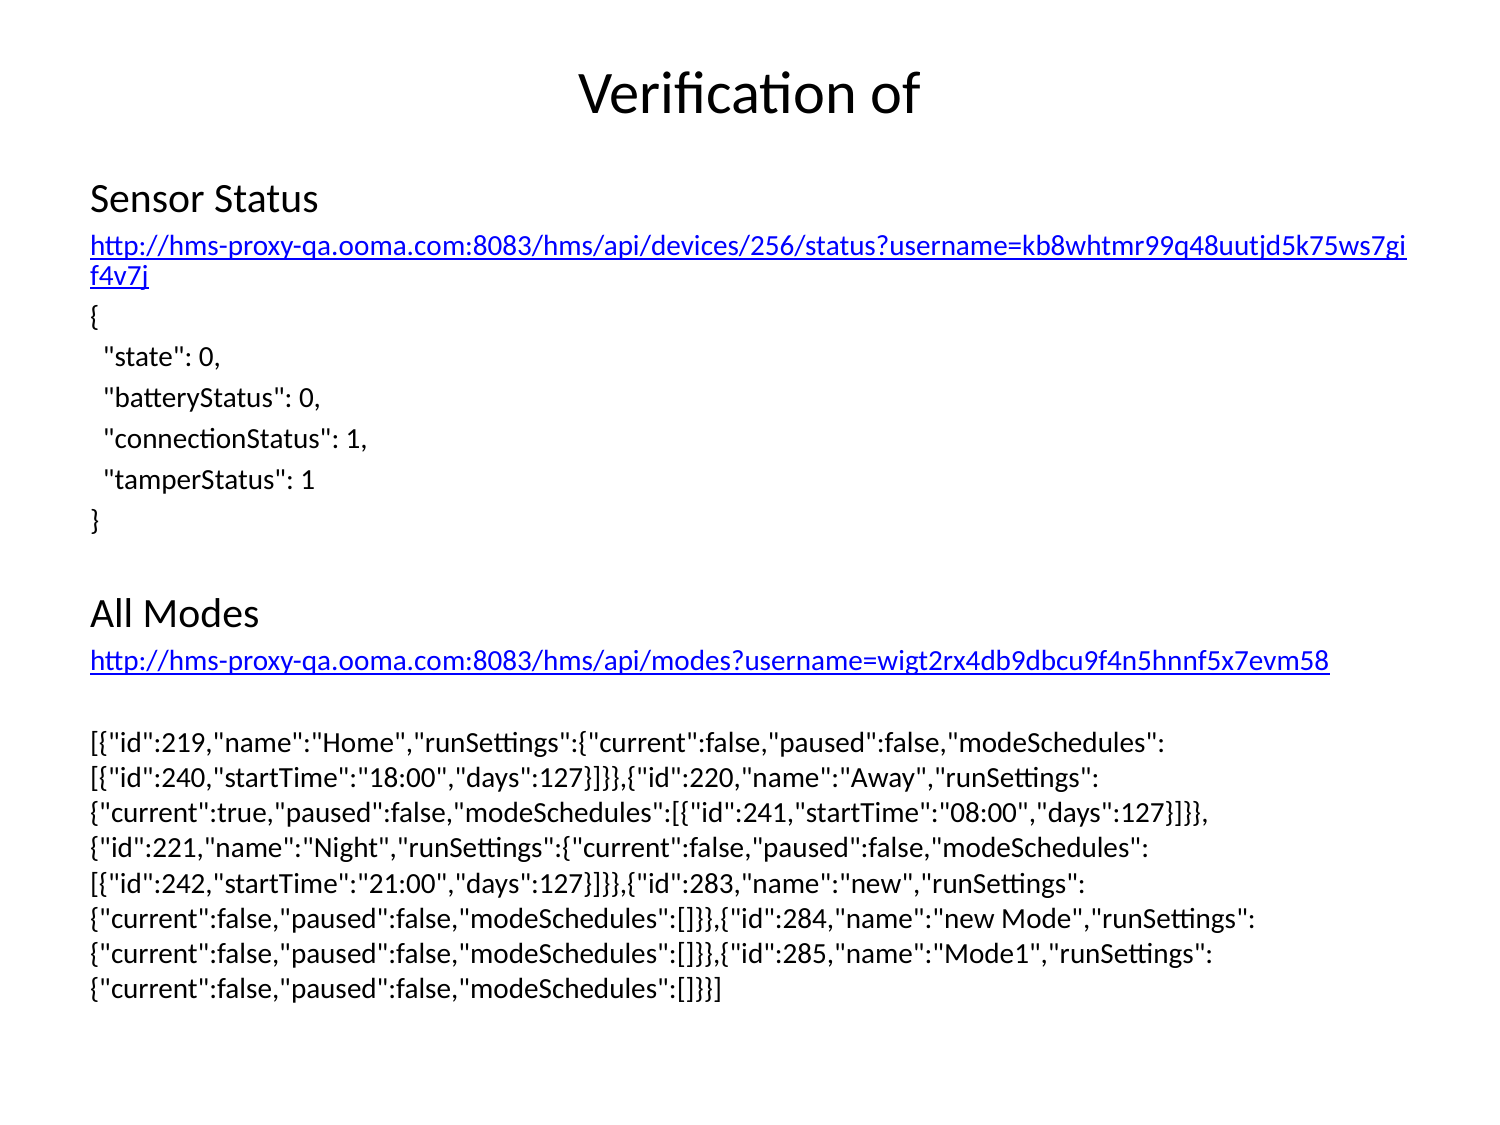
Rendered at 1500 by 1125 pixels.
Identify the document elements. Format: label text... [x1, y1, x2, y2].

list Sensor Status http://hms-proxy-qa.ooma.com:8083/hms/api/devices/256/status?username=kb8whtmr99q48uutjd5k75ws7gif4v7j { "state": 0, "batteryStatus": 0, "connectionStatus": 1, "tamperStatus": 1 } All Modes http://hms-proxy-qa.ooma.com:8083/hms/api/modes?username=wigt2rx4db9dbcu9f4n5hnnf5x7evm58 [{"id":219,"name":"Home","runSettings":{"current":false,"paused":false,"modeSchedules":[{"id":240,"startTime":"18:00","days":127}]}},{"id":220,"name":"Away","runSettings":{"current":true,"paused":false,"modeSchedules":[{"id":241,"startTime":"08:00","days":127}]}},{"id":221,"name":"Night","runSettings":{"current":false,"paused":false,"modeSchedules":[{"id":242,"startTime":"21:00","days":127}]}},{"id":283,"name":"new","runSettings":{"current":false,"paused":false,"modeSchedules":[]}},{"id":284,"name":"new Mode","runSettings":{"current":false,"paused":false,"modeSchedules":[]}},{"id":285,"name":"Mode1","runSettings":{"current":false,"paused":false,"modeSchedules":[]}}] [75, 163, 1425, 1005]
title Verification of [75, 45, 1425, 134]
